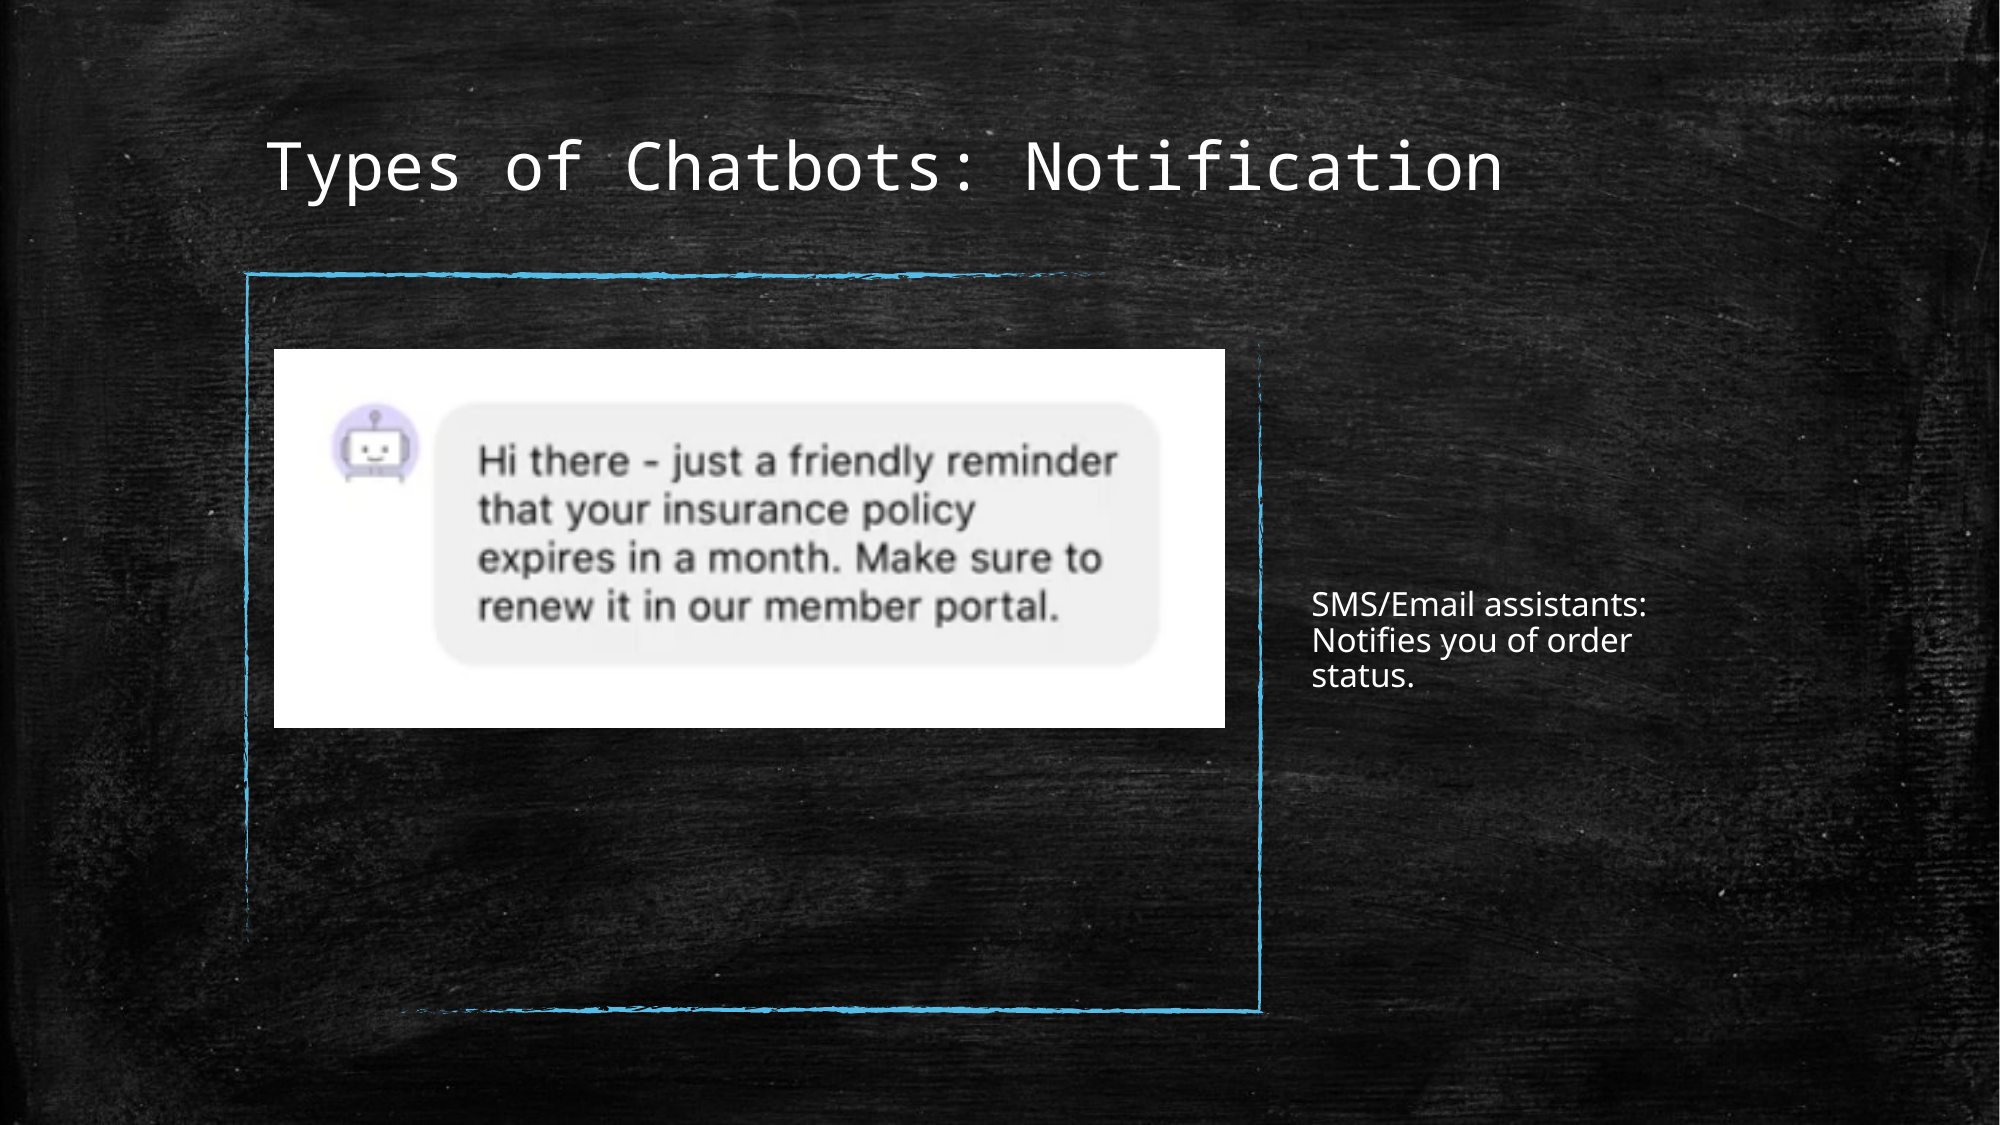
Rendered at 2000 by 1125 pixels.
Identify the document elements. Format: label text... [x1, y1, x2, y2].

picture [274, 349, 1225, 728]
list SMS/Email assistants: Notifies you of order status. [1296, 313, 1747, 764]
title Types of Chatbots: Notification [249, 45, 1750, 213]
